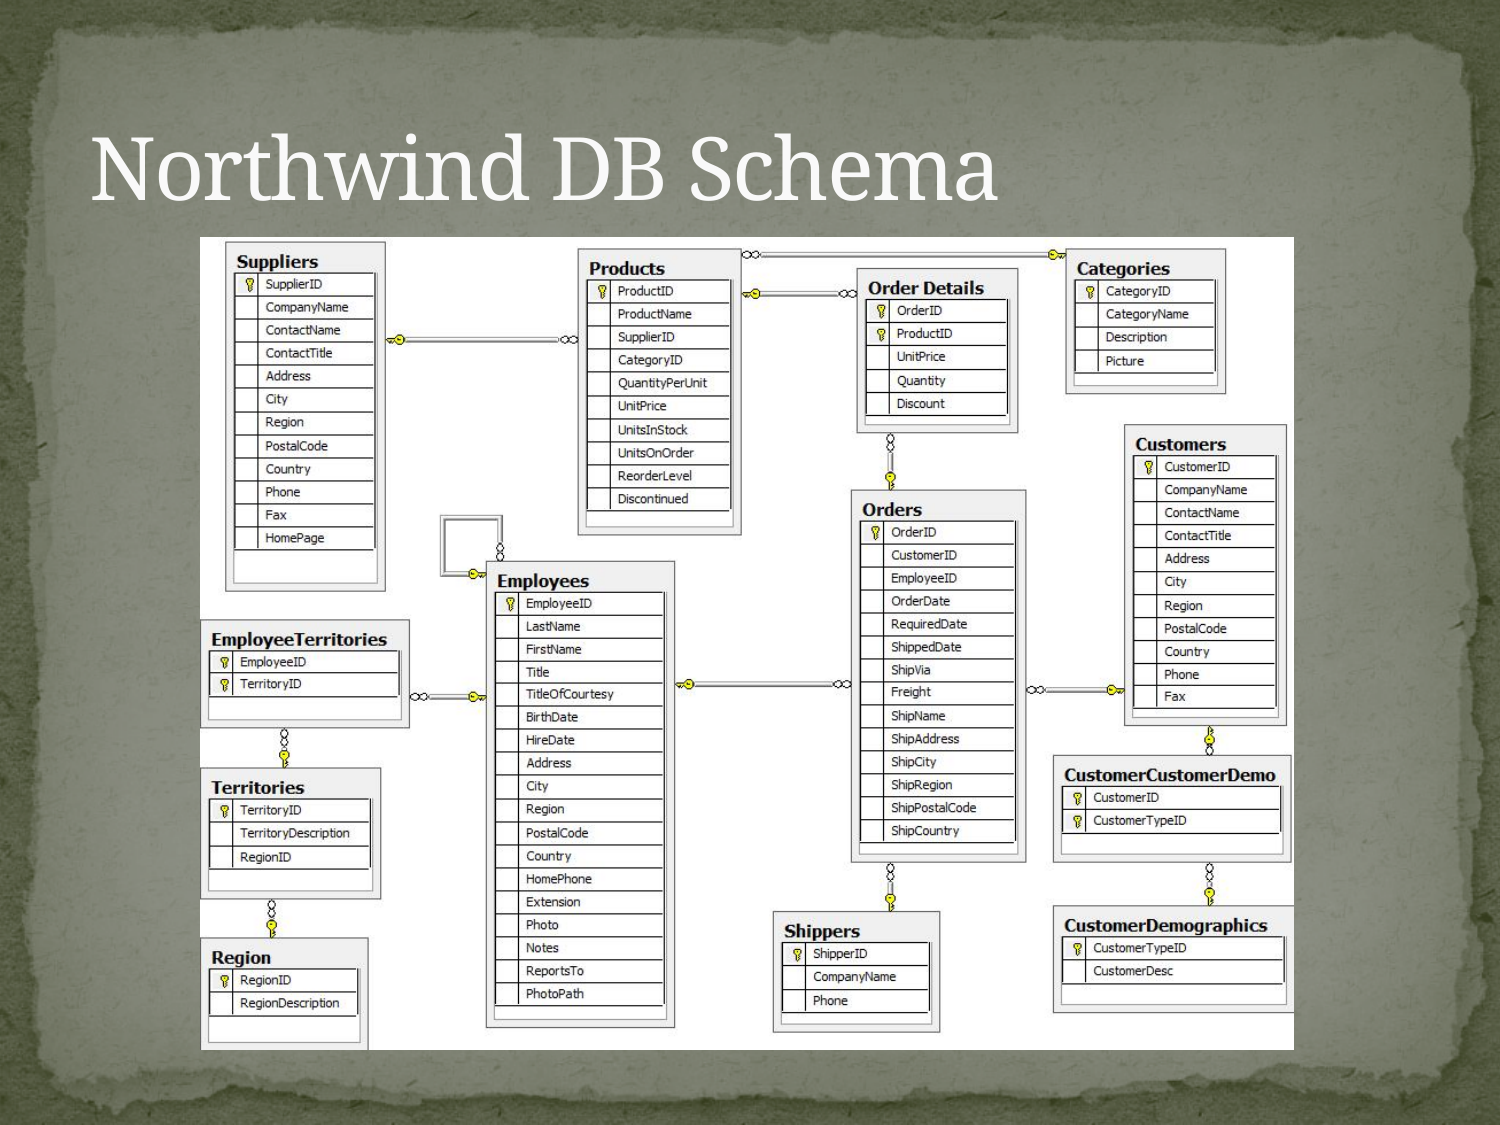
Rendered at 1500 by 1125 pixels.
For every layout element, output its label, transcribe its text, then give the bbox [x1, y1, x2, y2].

picture [200, 237, 1294, 1050]
title Northwind DB Schema [74, 24, 1425, 225]
